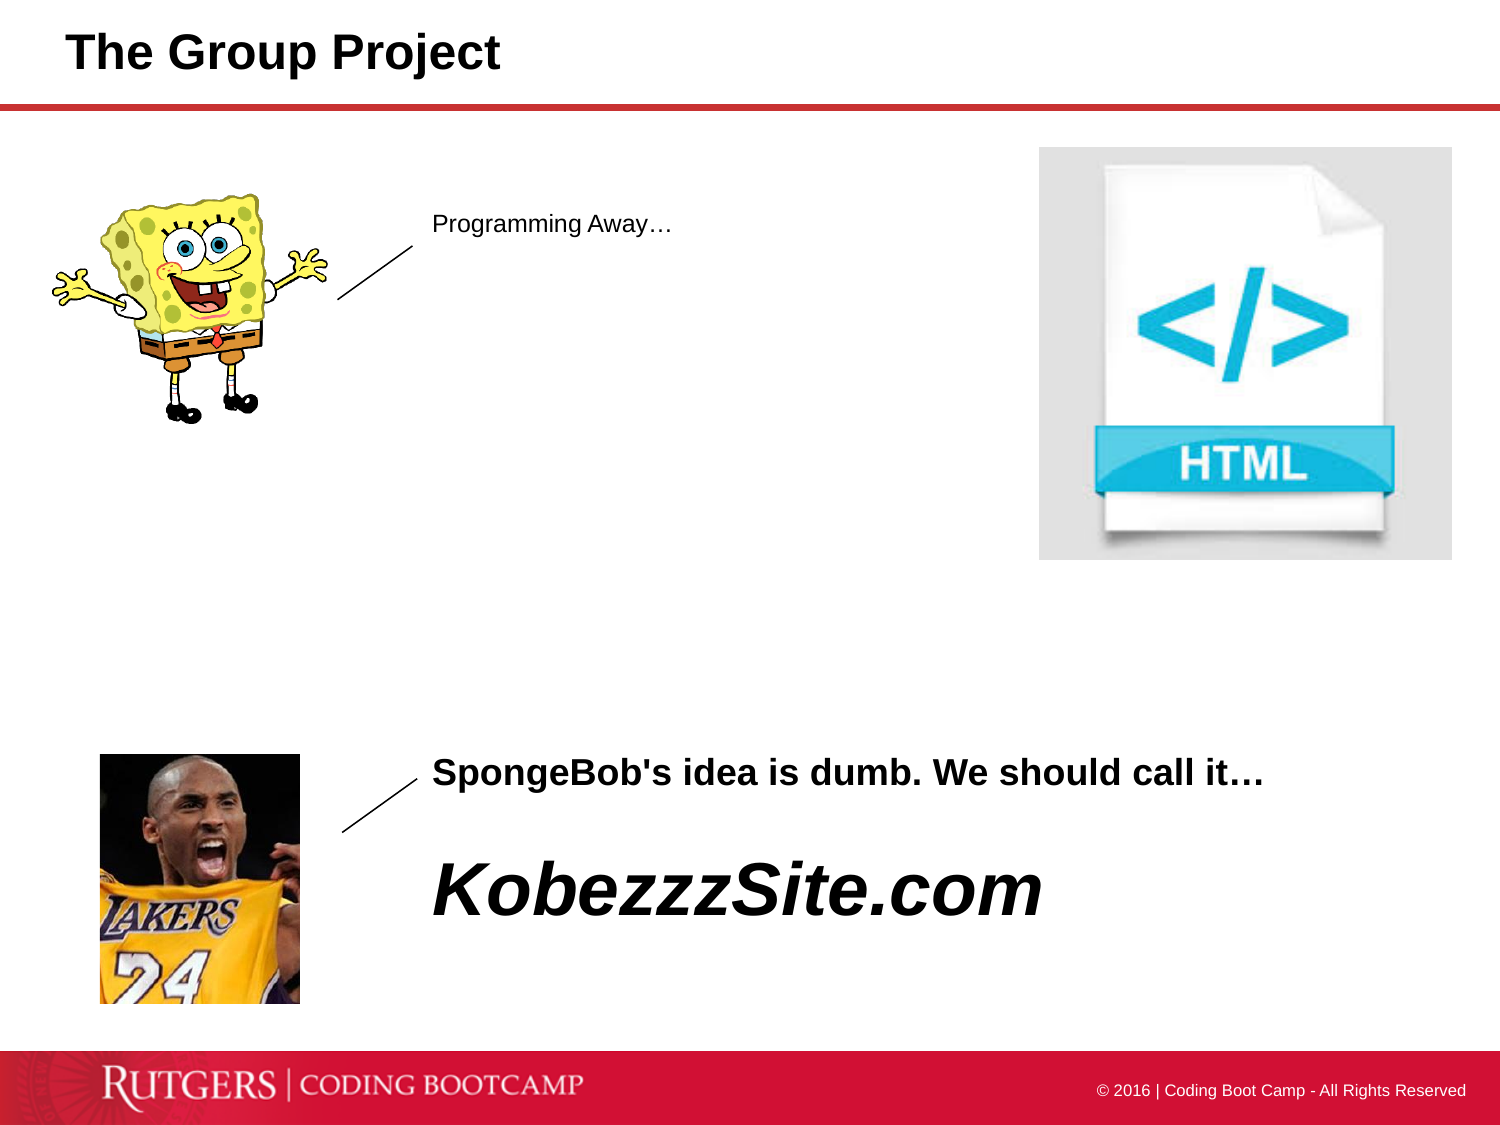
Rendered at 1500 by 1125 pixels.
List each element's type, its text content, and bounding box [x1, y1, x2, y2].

picture [1038, 146, 1452, 560]
picture [0, 1051, 650, 1125]
text_box KobezzzSite.com [417, 832, 1066, 939]
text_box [341, 778, 418, 833]
title The Group Project [50, 0, 948, 108]
picture [46, 189, 333, 427]
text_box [337, 245, 413, 300]
text_box SpongeBob's idea is dumb. We should call it… [417, 740, 1285, 802]
text_box Programming Away… [417, 200, 691, 246]
picture [99, 754, 301, 1005]
